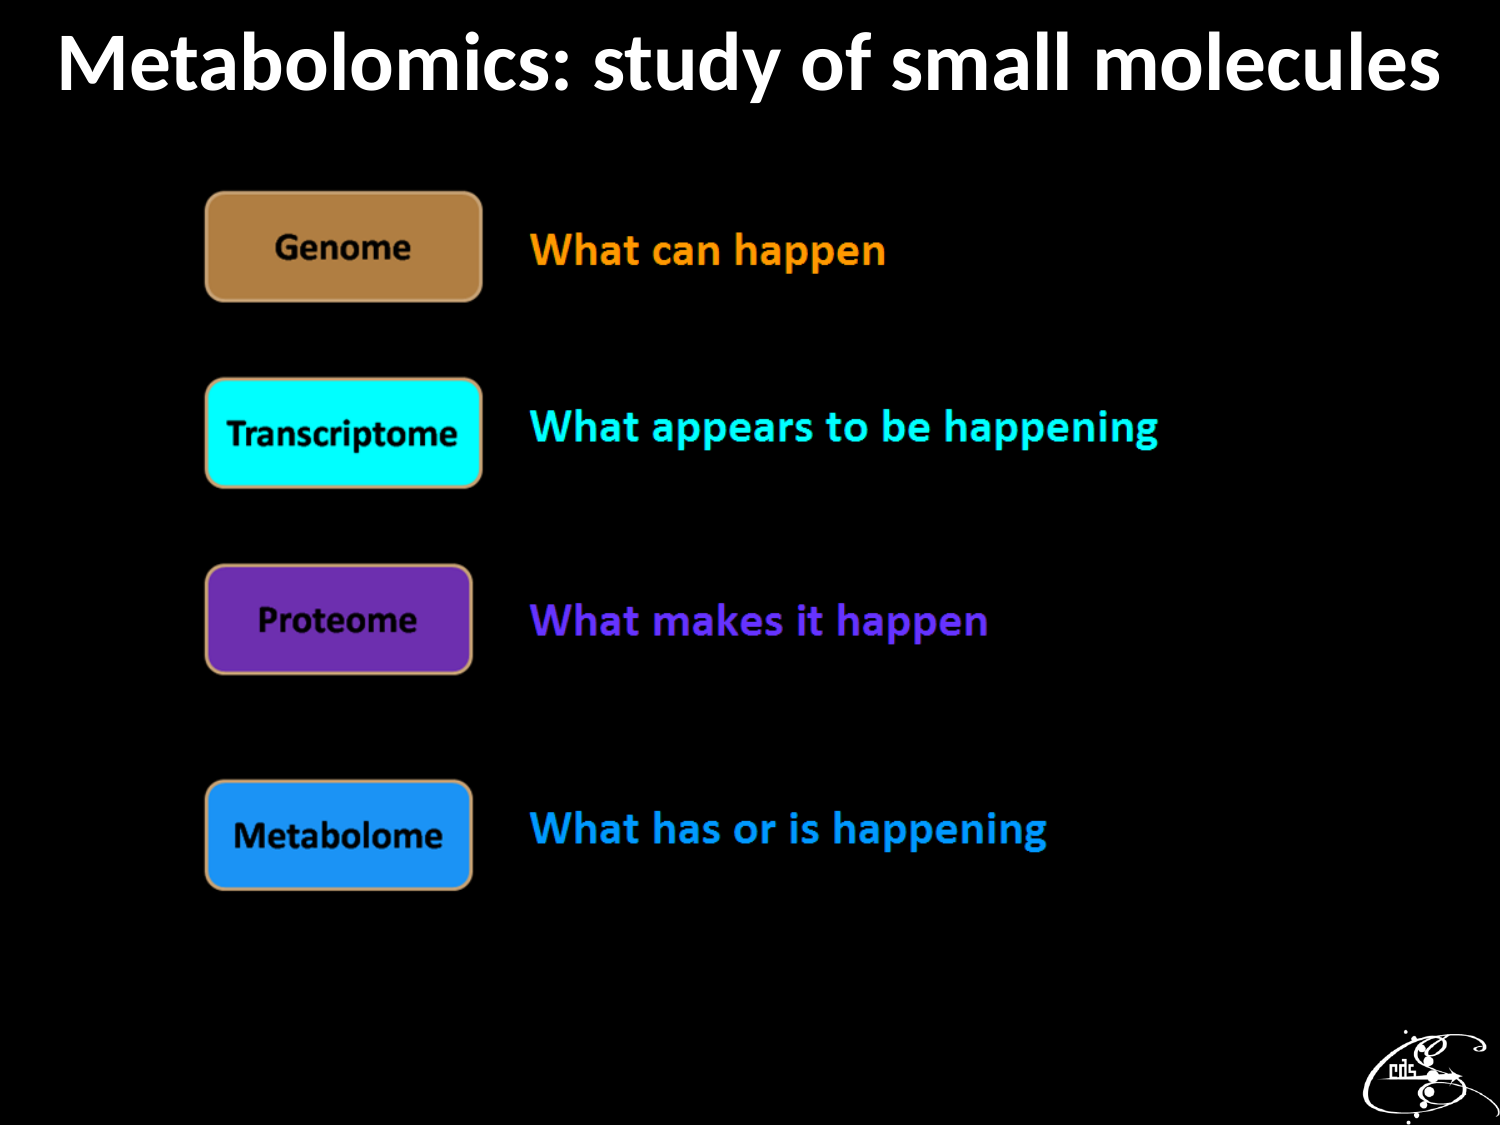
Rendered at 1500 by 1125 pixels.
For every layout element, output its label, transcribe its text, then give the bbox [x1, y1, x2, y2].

picture [1362, 1029, 1500, 1125]
picture [199, 185, 1187, 950]
text_box Metabolomics: study of small molecules [0, 0, 1500, 115]
